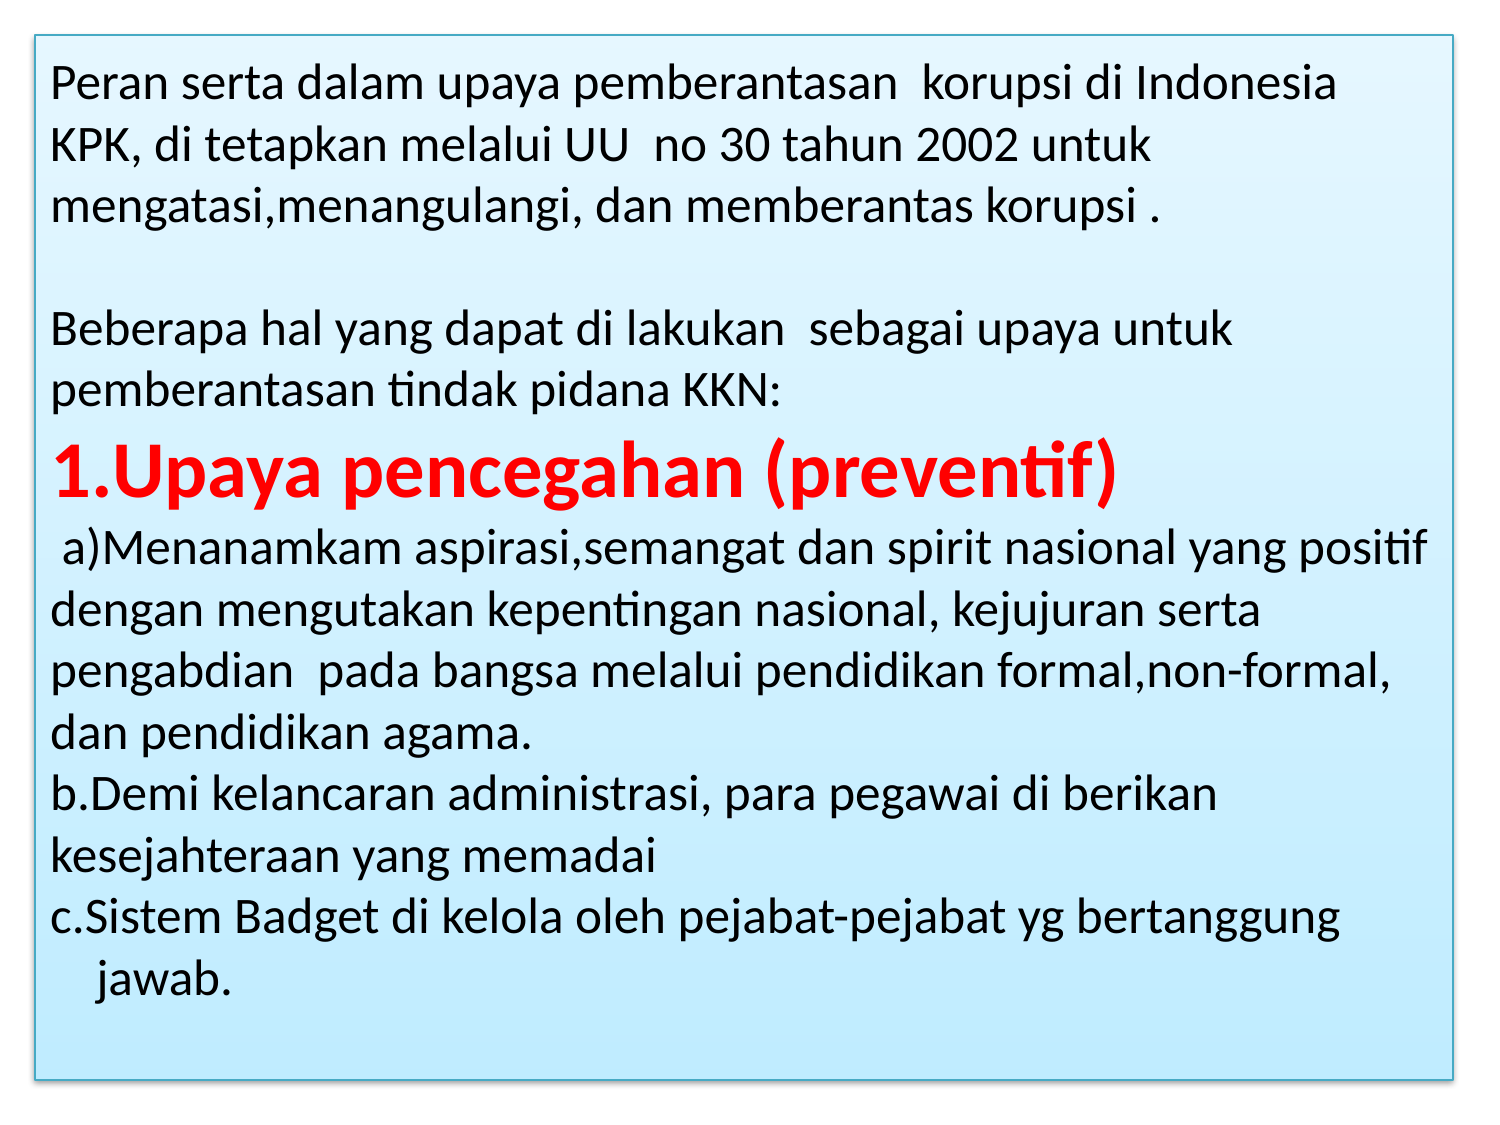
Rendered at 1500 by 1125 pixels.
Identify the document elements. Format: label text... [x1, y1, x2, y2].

title Peran serta dalam upaya pemberantasan korupsi di Indonesia KPK, di tetapkan melalui UU no 30 tahun 2002 untuk mengatasi,menangulangi, dan memberantas korupsi . Beberapa hal yang dapat di lakukan sebagai upaya untuk pemberantasan tindak pidana KKN: 1.Upaya pencegahan (preventif) a)Menanamkam aspirasi,semangat dan spirit nasional yang positif dengan mengutakan kepentingan nasional, kejujuran serta pengabdian pada bangsa melalui pendidikan formal,non-formal, dan pendidikan agama. b.Demi kelancaran administrasi, para pegawai di berikan kesejahteraan yang memadai c.Sistem Badget di kelola oleh pejabat-pejabat yg bertanggung jawab. [34, 34, 1454, 1081]
